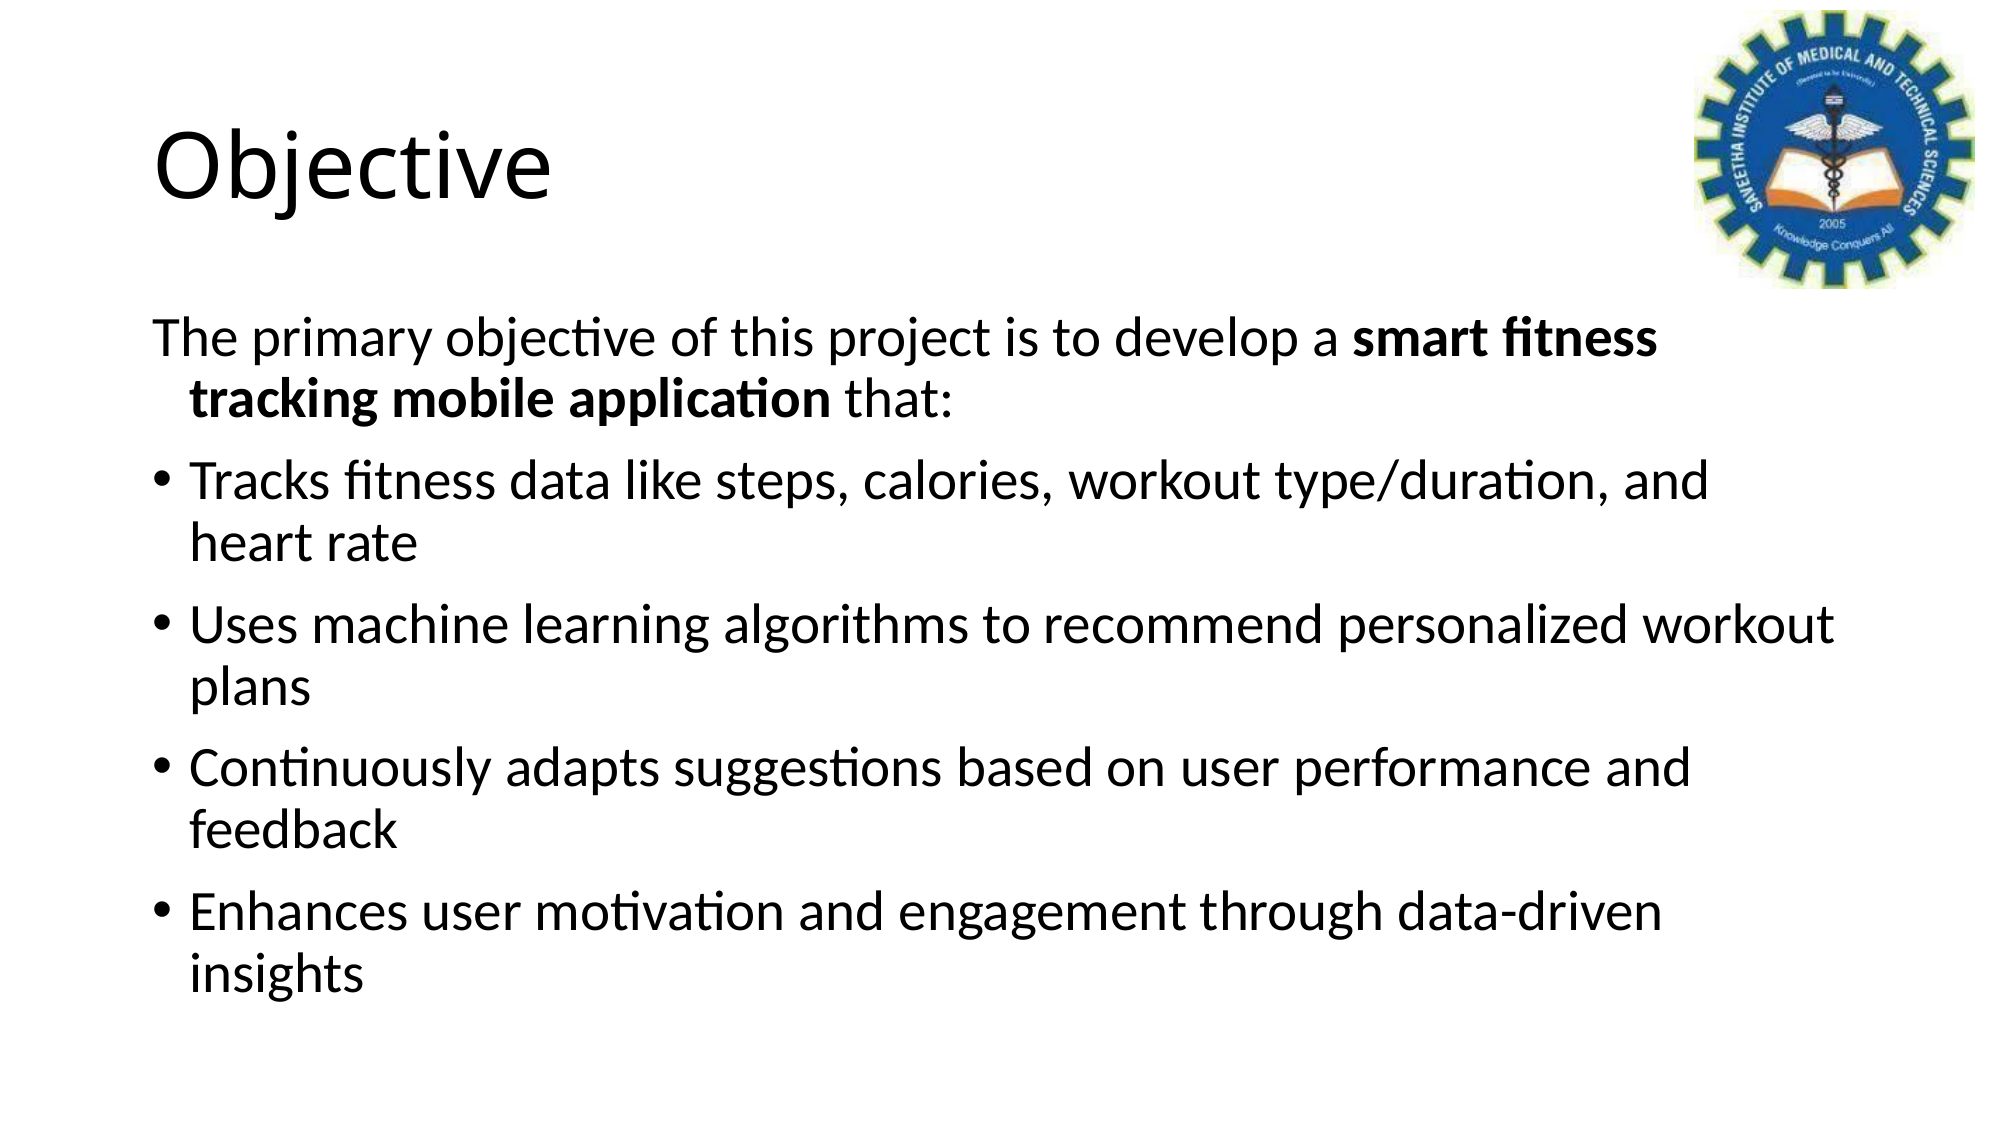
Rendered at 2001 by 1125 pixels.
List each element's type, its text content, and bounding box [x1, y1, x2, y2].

title Objective [137, 59, 1863, 278]
picture [1694, 10, 1975, 289]
list The primary objective of this project is to develop a smart fitness tracking mobile application that: Tracks fitness data like steps, calories, workout type/duration, and heart rate Uses machine learning algorithms to recommend personalized workout plans Continuously adapts suggestions based on user performance and feedback Enhances user motivation and engagement through data-driven insights [137, 299, 1863, 1014]
